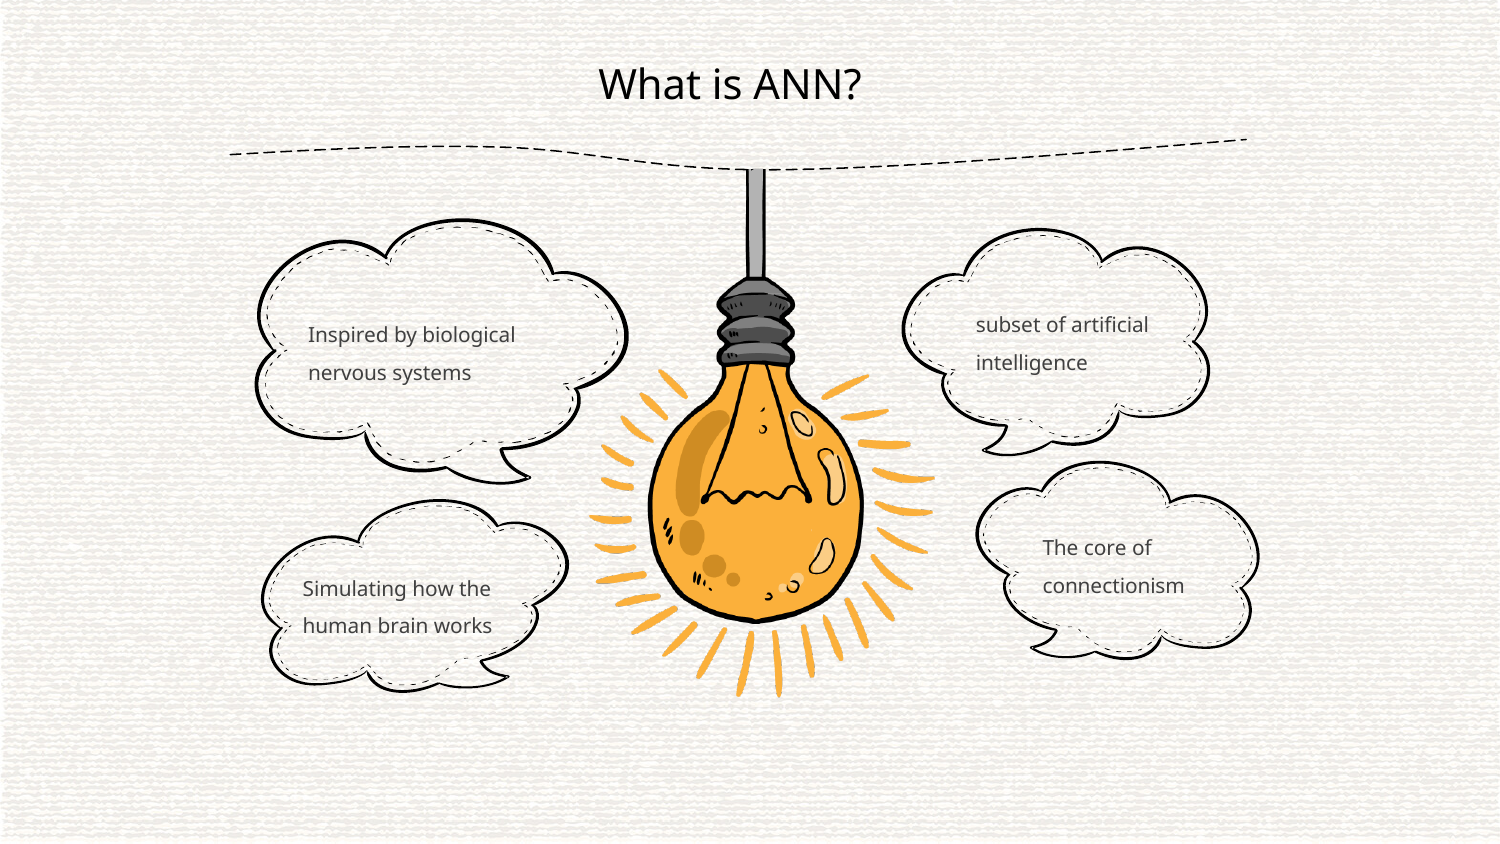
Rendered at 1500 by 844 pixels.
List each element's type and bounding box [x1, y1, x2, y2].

picture [0, 0, 1500, 844]
text_box [969, 462, 1265, 670]
text_box [229, 50, 1247, 170]
text_box [246, 216, 559, 489]
text_box [966, 226, 1217, 460]
text_box [255, 502, 559, 702]
